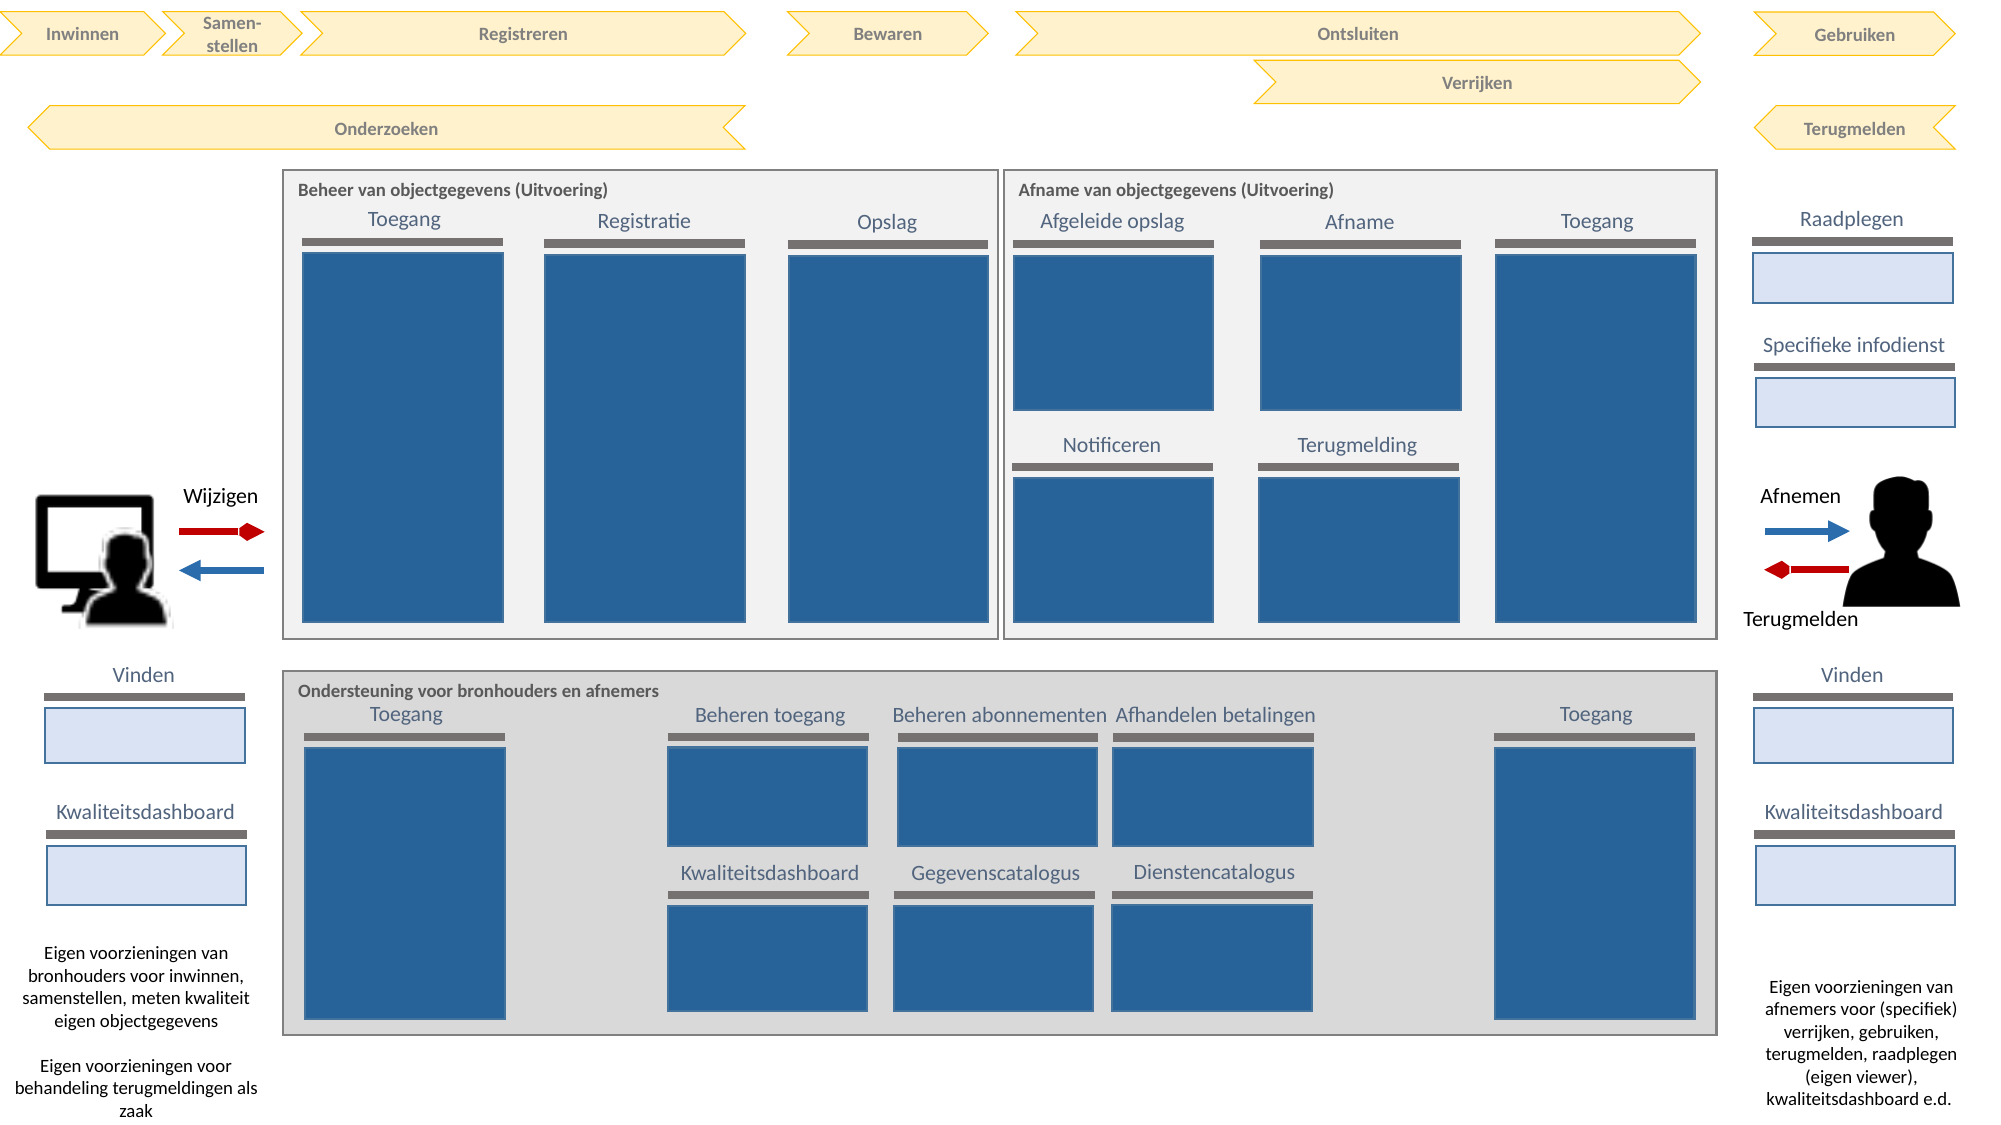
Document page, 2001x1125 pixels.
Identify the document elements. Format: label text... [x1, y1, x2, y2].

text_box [1012, 207, 1214, 410]
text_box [1495, 206, 1696, 622]
text_box Verrijken [1252, 59, 1702, 105]
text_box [1257, 430, 1459, 622]
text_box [787, 207, 989, 622]
text_box Inwinnen [0, 11, 167, 56]
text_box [544, 206, 746, 622]
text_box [304, 699, 505, 1020]
text_box Registreren [299, 11, 747, 56]
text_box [1494, 699, 1695, 1020]
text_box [667, 700, 869, 846]
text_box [43, 660, 245, 764]
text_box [893, 858, 1095, 1012]
text_box Bewaren [786, 11, 990, 56]
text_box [1754, 330, 1956, 428]
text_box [1752, 204, 1954, 303]
text_box Afname van objectgegevens (Uitvoering) [1003, 169, 1718, 640]
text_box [20, 473, 277, 631]
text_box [1012, 430, 1214, 622]
text_box Beheer van objectgegevens (Uitvoering) [282, 169, 999, 640]
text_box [667, 858, 869, 1012]
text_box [45, 797, 247, 906]
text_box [1723, 465, 1974, 640]
text_box Ontsluiten [1014, 11, 1702, 56]
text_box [1111, 858, 1313, 1012]
text_box Ondersteuning voor bronhouders en afnemers [282, 670, 1718, 1036]
text_box Terugmelden [1753, 105, 1957, 150]
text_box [1113, 700, 1318, 846]
text_box Eigen voorzieningen van afnemers voor (specifiek) verrijken, gebruiken, terugmelden, raadplegen (eigen viewer), kwaliteitsdashboard e.d. [1741, 966, 1982, 1117]
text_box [890, 700, 1110, 846]
text_box Onderzoeken [27, 105, 747, 150]
text_box Gebruiken [1753, 11, 1957, 56]
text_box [1754, 797, 1956, 906]
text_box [302, 205, 503, 622]
text_box Samen-stellen [161, 11, 303, 56]
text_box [1260, 207, 1461, 410]
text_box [1752, 660, 1954, 764]
text_box Eigen voorzieningen van bronhouders voor inwinnen, samenstellen, meten kwaliteit eigen objectgegevens Eigen voorzieningen voor behandeling terugmeldingen als zaak [0, 933, 277, 1125]
